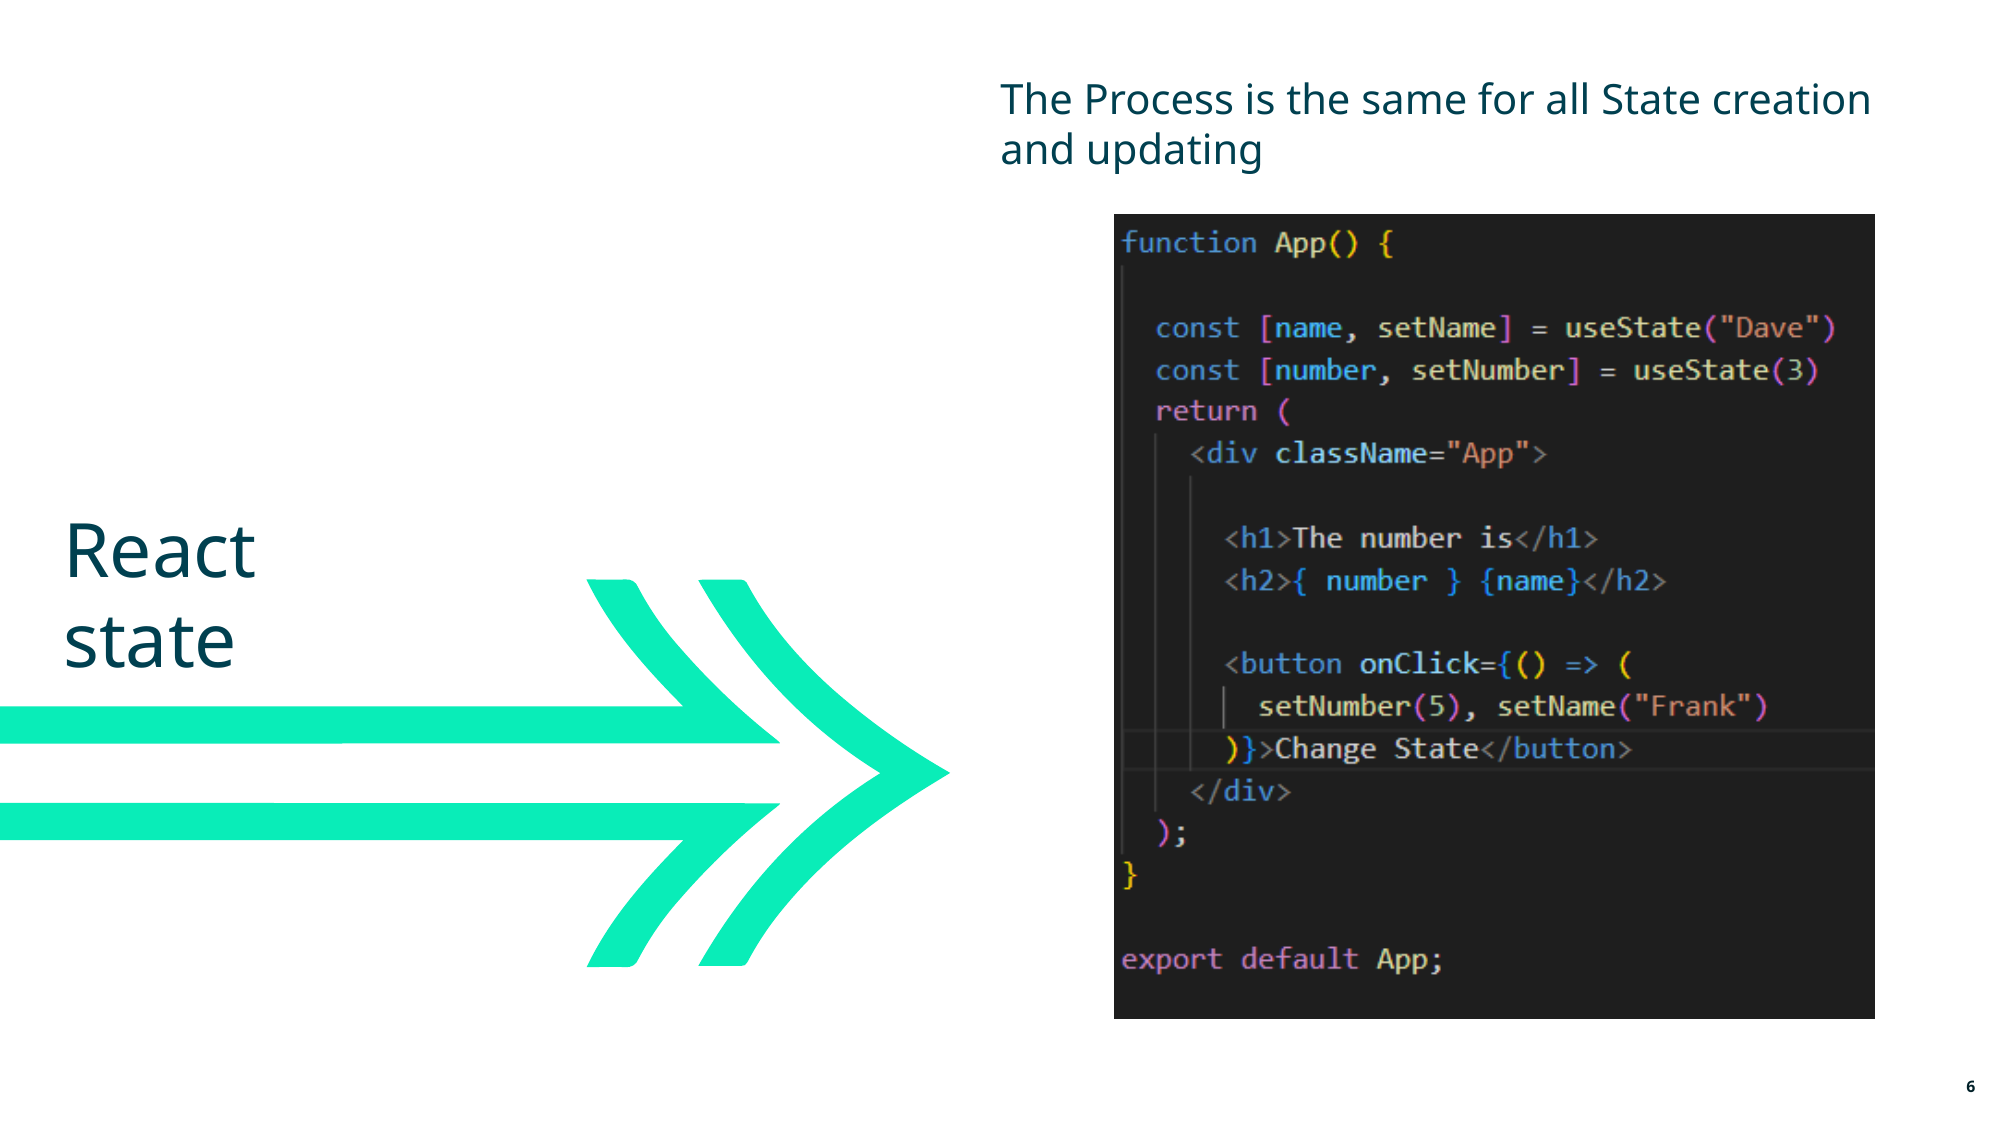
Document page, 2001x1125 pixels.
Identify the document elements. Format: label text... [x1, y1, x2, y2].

slide_number 6 [1846, 1068, 1976, 1098]
list React state [63, 203, 670, 683]
picture [1114, 214, 1875, 1019]
list The Process is the same for all State creation and updating [1000, 72, 1939, 1063]
